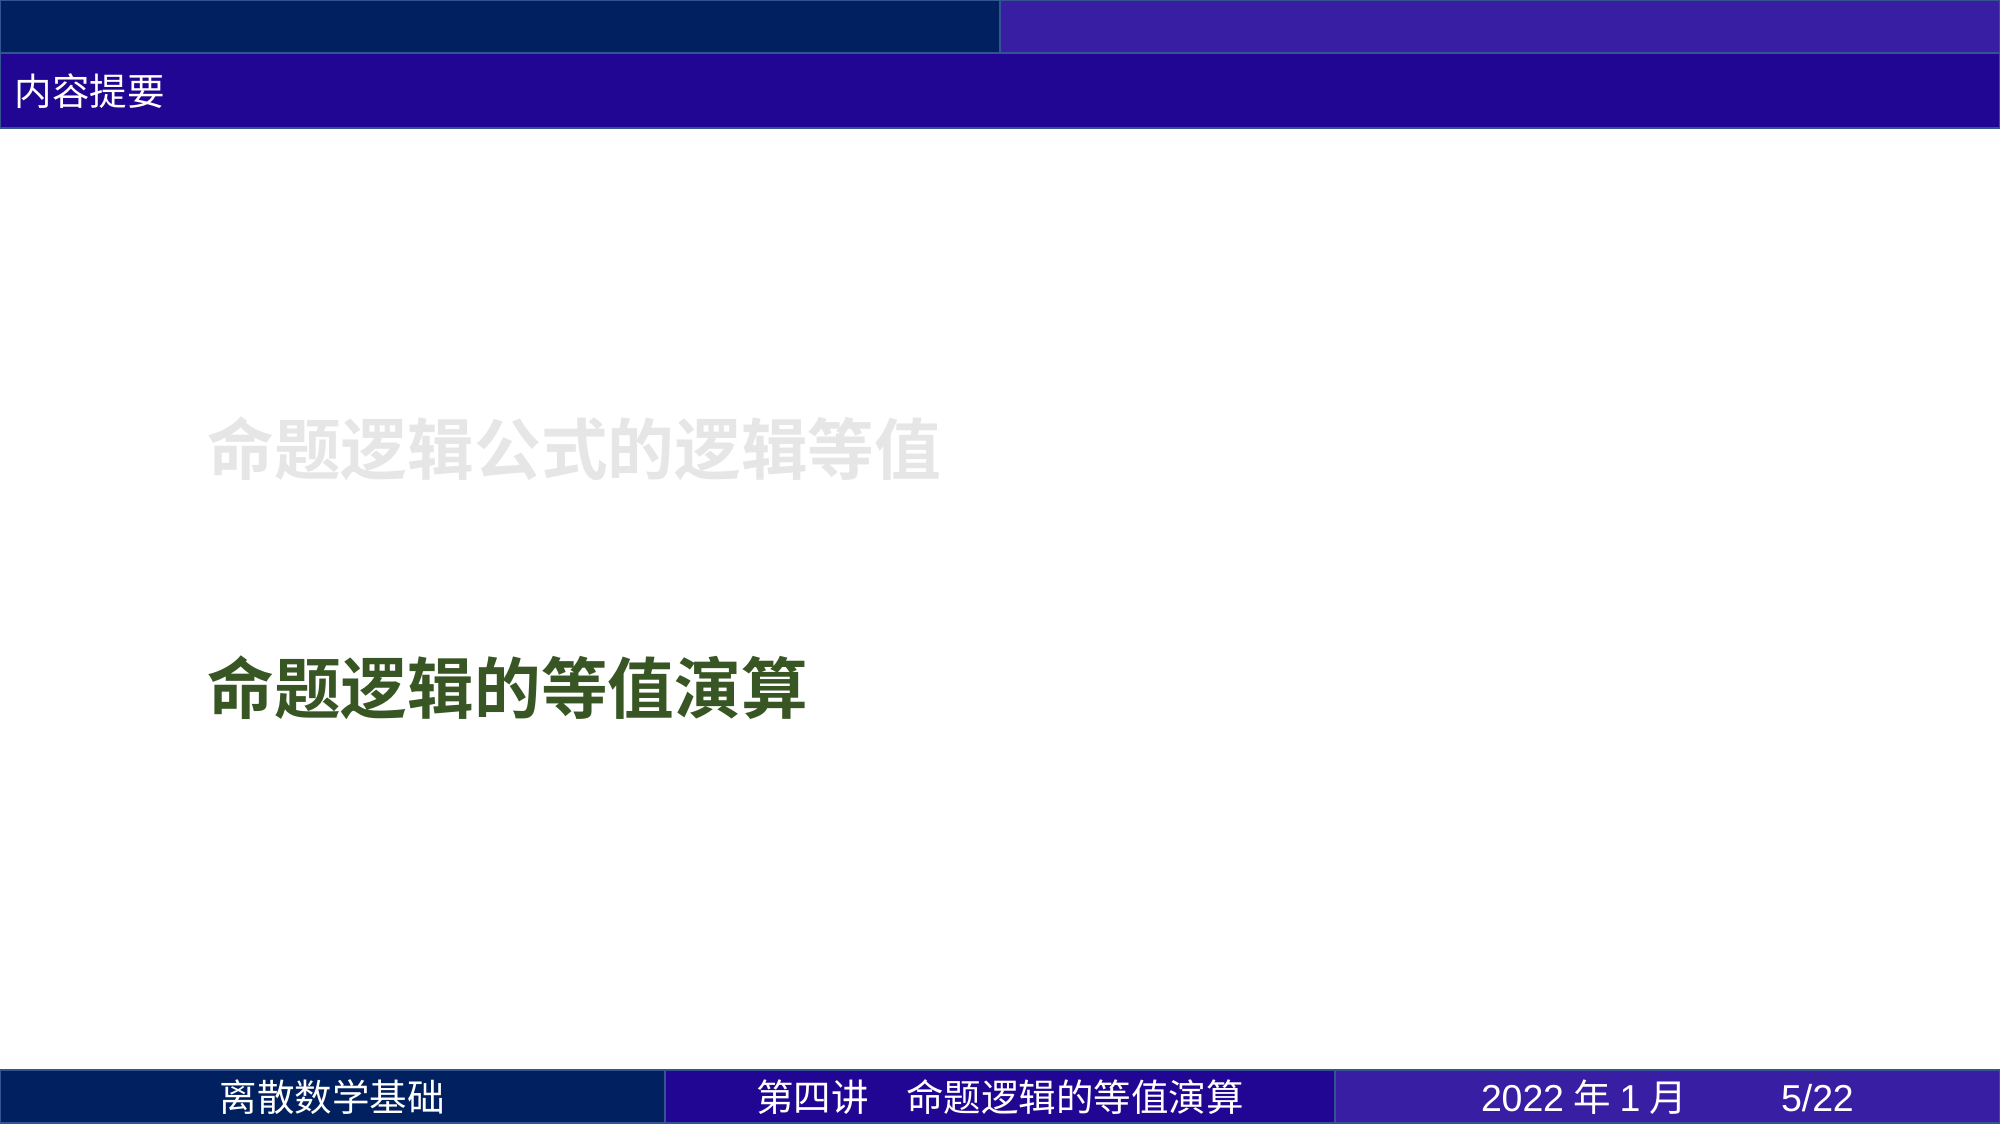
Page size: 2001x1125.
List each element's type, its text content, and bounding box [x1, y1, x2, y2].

text_box 2022年1月 5/22 [1334, 1069, 2000, 1124]
text_box 第四讲 命题逻辑的等值演算 [664, 1069, 1334, 1124]
text_box 离散数学基础 [0, 1069, 664, 1124]
text_box 内容提要 [0, 52, 2000, 129]
text_box [999, 0, 2000, 52]
text_box [0, 0, 999, 52]
text_box 命题逻辑公式的逻辑等值命题逻辑的等值演算 [192, 240, 1012, 735]
